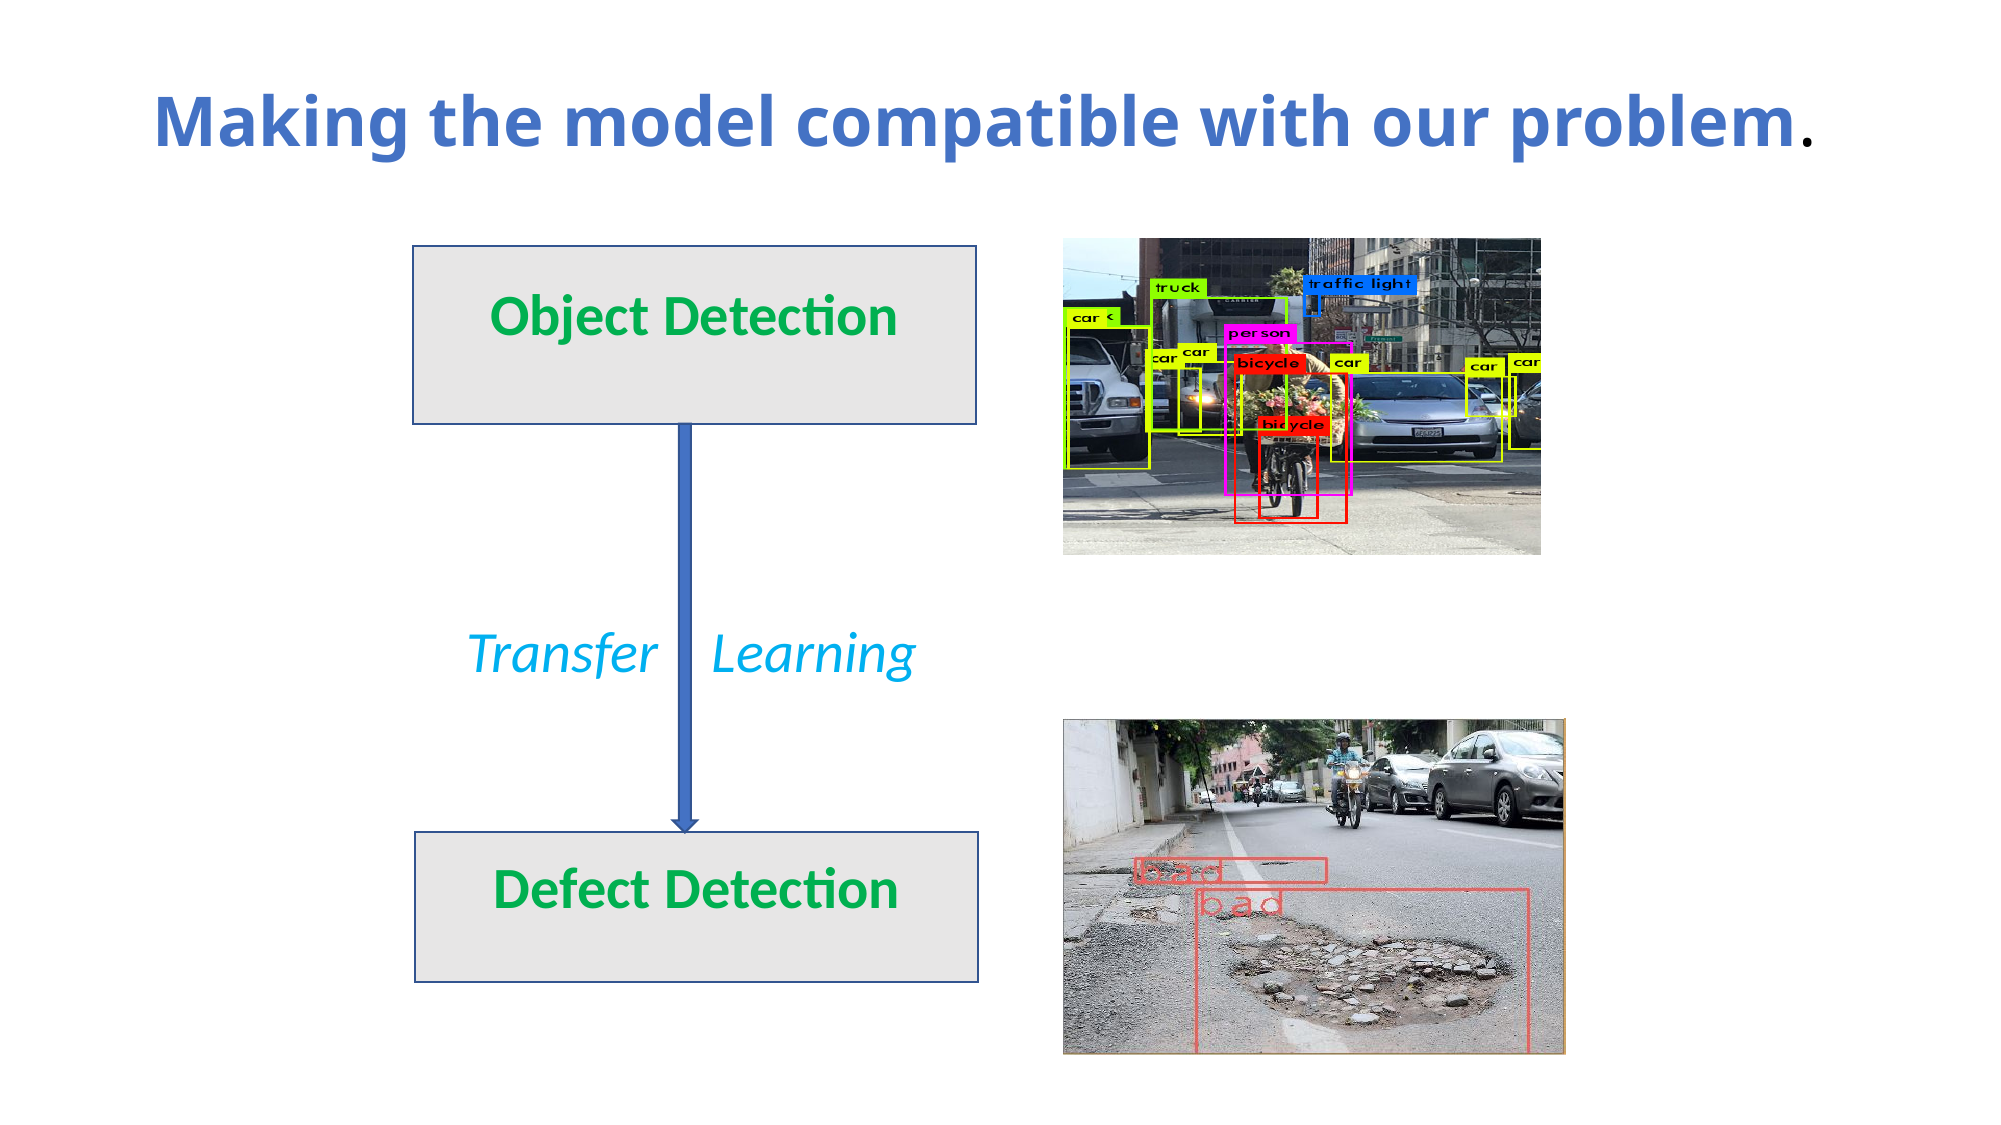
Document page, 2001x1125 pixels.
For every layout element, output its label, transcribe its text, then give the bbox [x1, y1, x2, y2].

text_box Defect Detection [414, 831, 979, 983]
text_box [670, 422, 700, 834]
title Making the model compatible with our problem. [137, 59, 1863, 189]
list Transfer Learning [106, 189, 1935, 1090]
text_box Object Detection [412, 245, 977, 425]
picture [1063, 718, 1566, 1055]
picture [1063, 238, 1541, 556]
